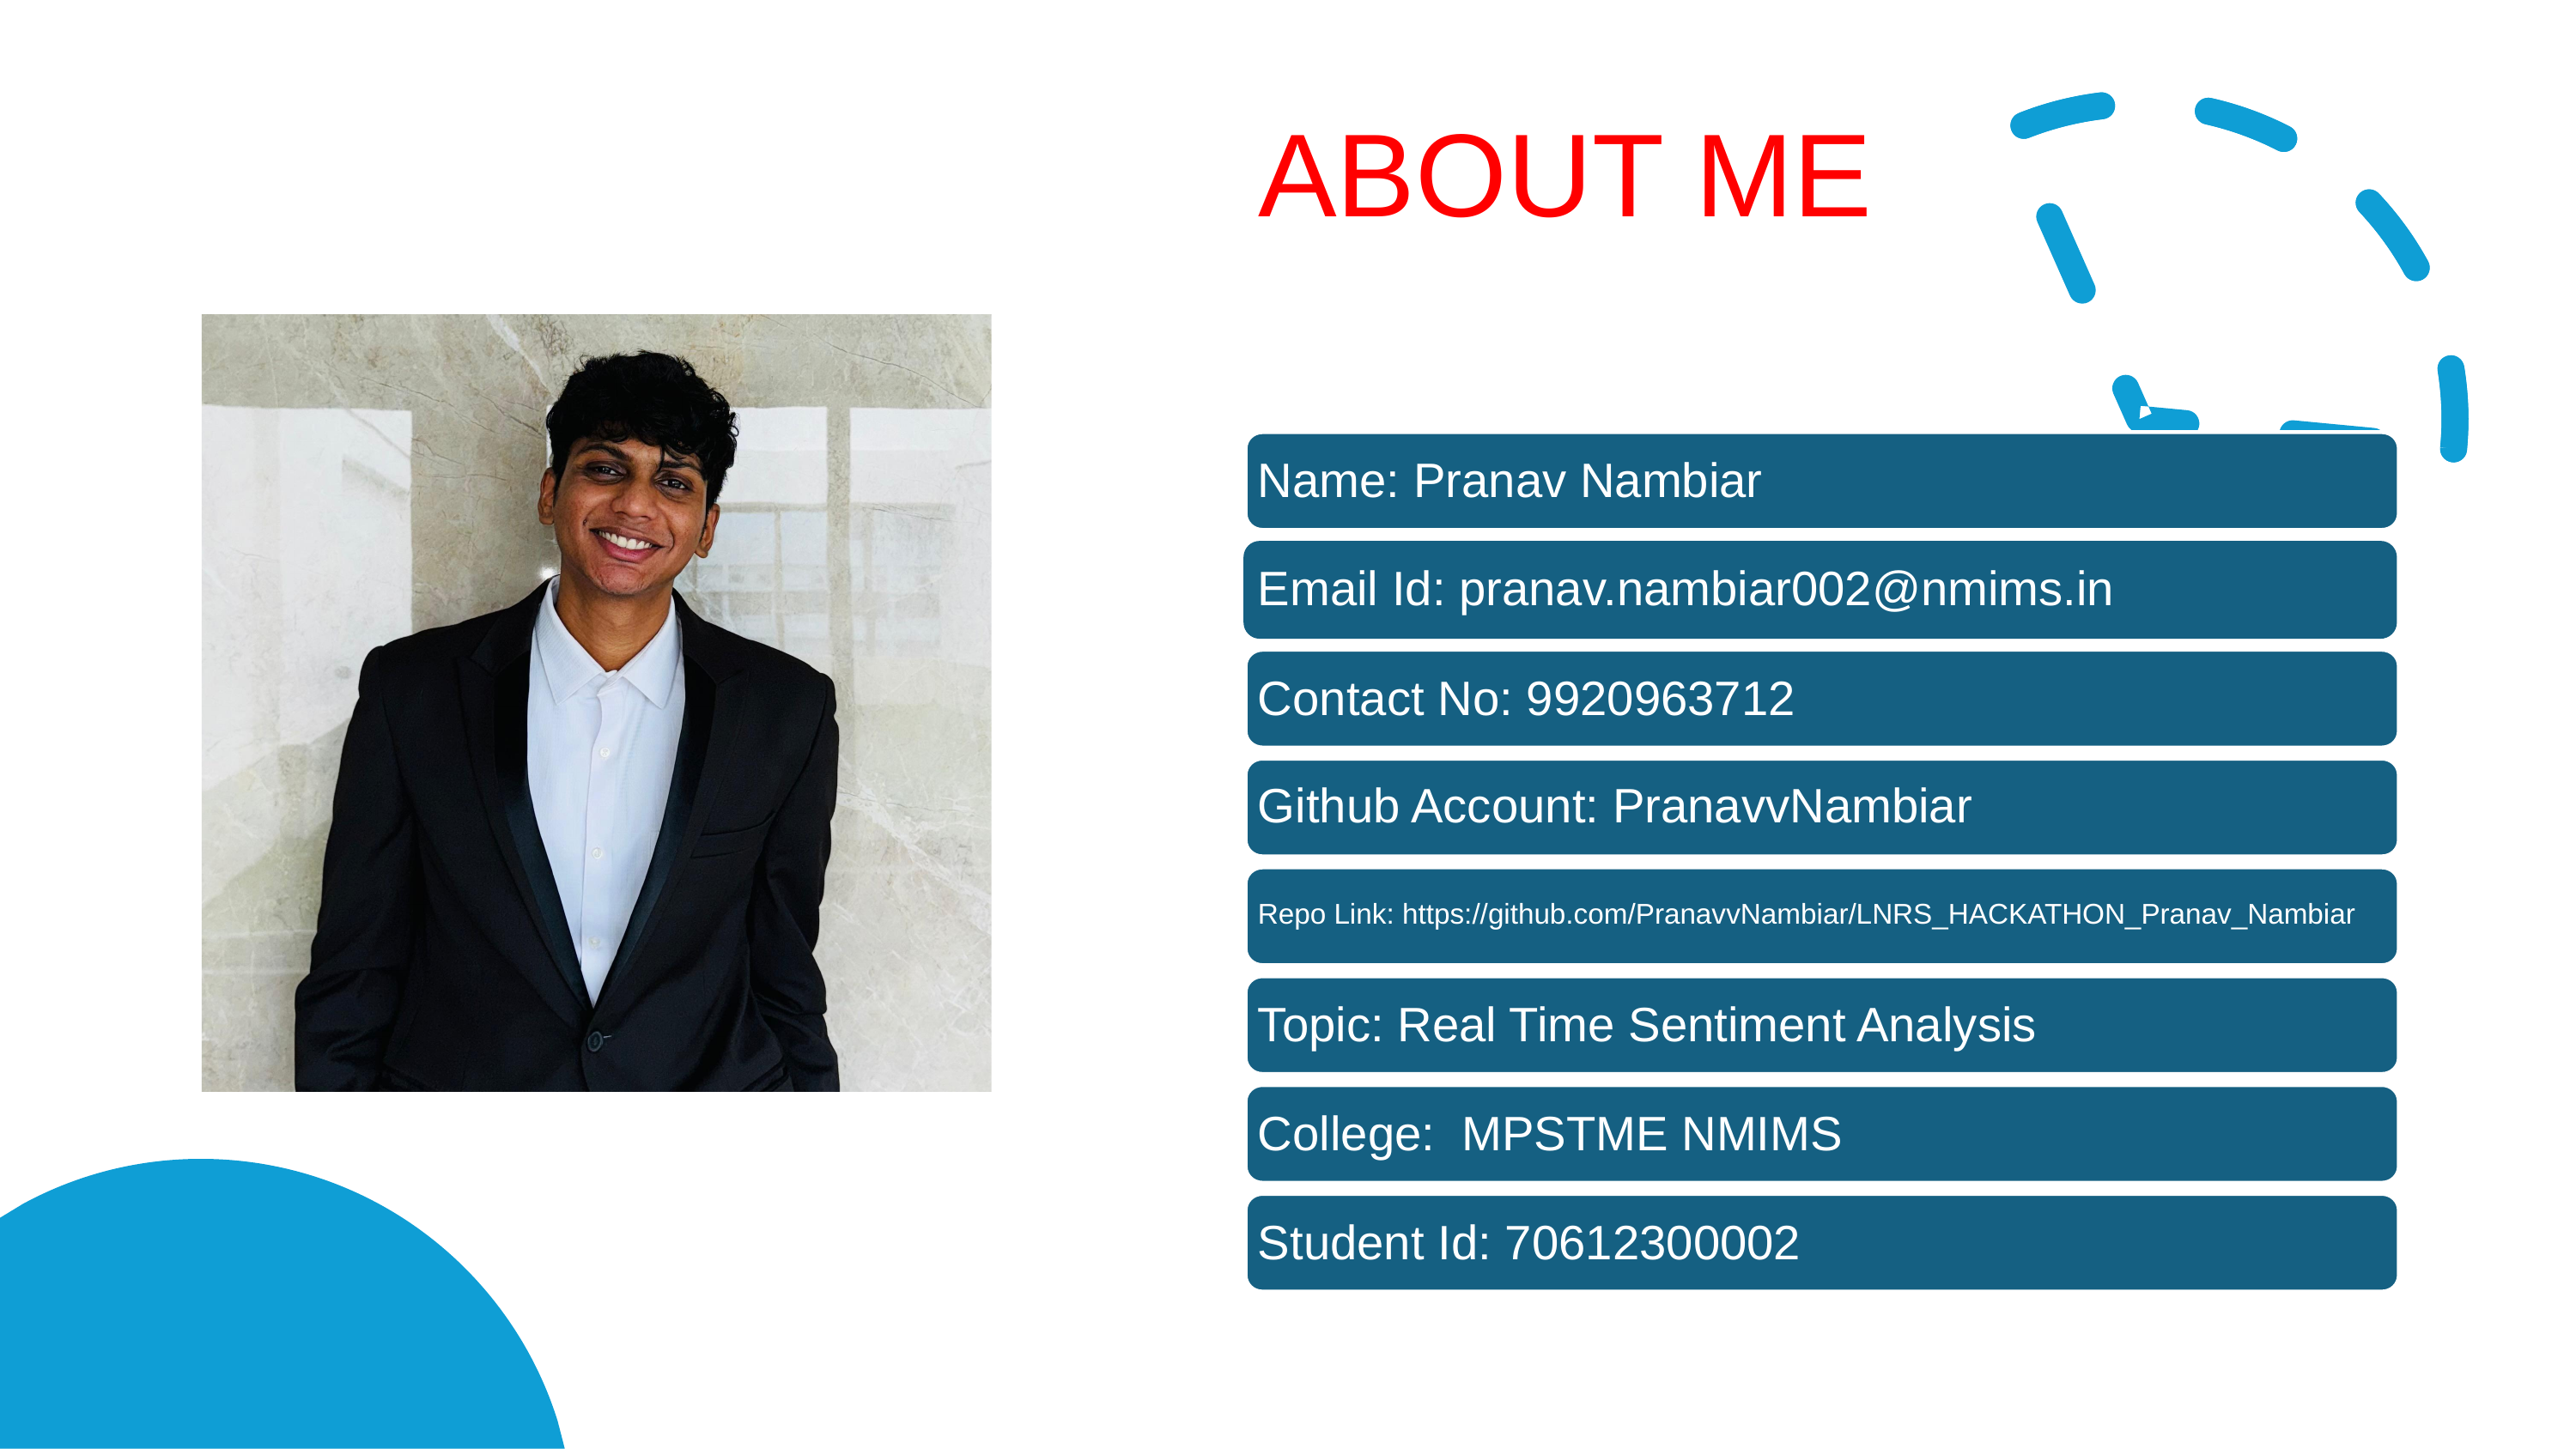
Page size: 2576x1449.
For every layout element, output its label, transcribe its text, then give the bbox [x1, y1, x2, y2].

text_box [1242, 647, 2402, 750]
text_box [1242, 864, 2402, 967]
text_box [1242, 540, 2397, 640]
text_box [1242, 429, 2402, 532]
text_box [1242, 973, 2402, 1076]
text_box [1242, 1082, 2402, 1185]
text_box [0, 1158, 565, 1449]
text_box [1242, 1191, 2402, 1294]
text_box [1242, 756, 2402, 859]
text_box ABOUT ME [1258, 112, 1805, 241]
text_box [1809, 89, 2469, 749]
picture [201, 314, 992, 1092]
